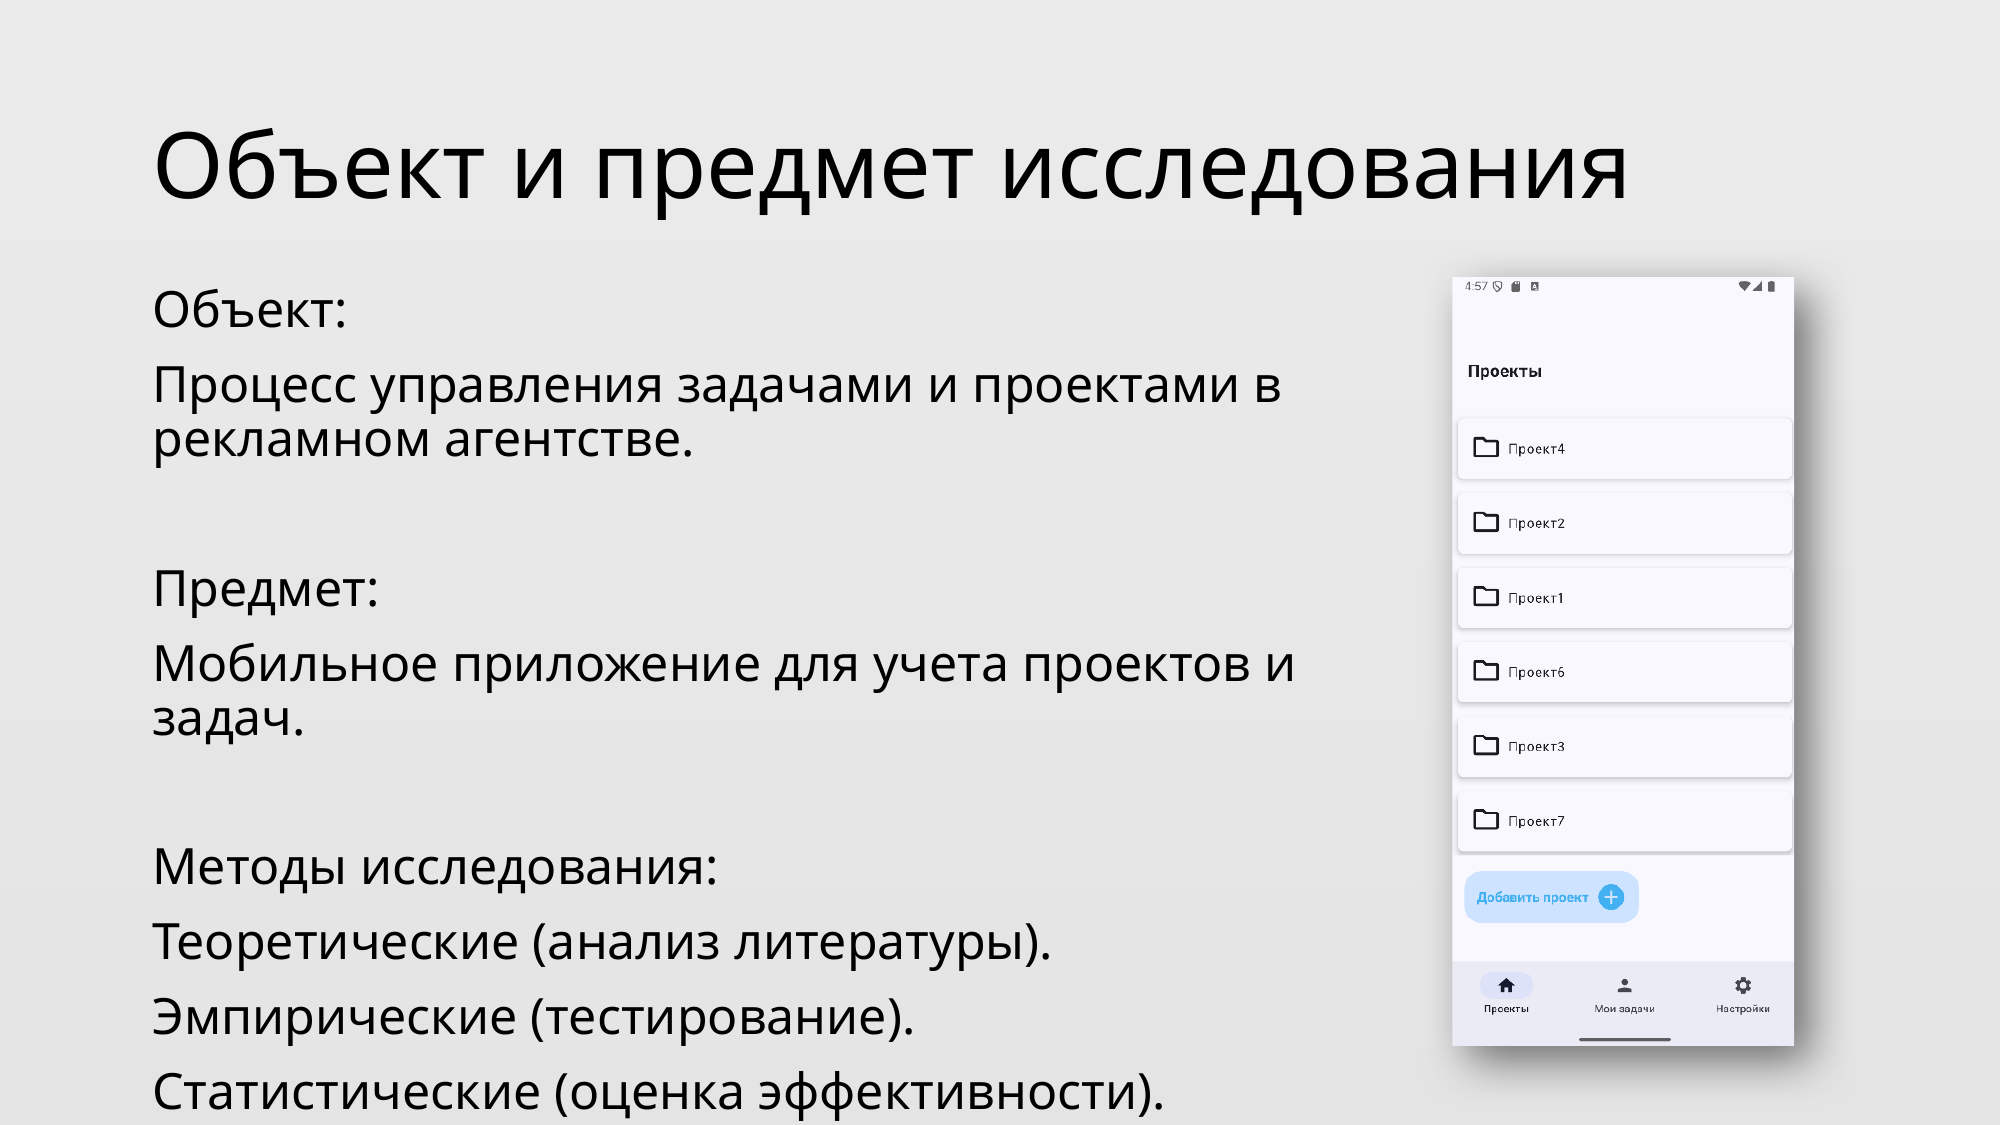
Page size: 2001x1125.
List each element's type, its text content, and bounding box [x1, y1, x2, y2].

list Объект: Процесс управления задачами и проектами в рекламном агентстве. Предмет: Мобильное приложение для учета проектов и задач. Методы исследования: Теоретические (анализ литературы). Эмпирические (тестирование). Статистические (оценка эффективности). [137, 277, 1385, 992]
title Объект и предмет исследования [137, 59, 1863, 278]
picture [1451, 276, 1795, 1046]
